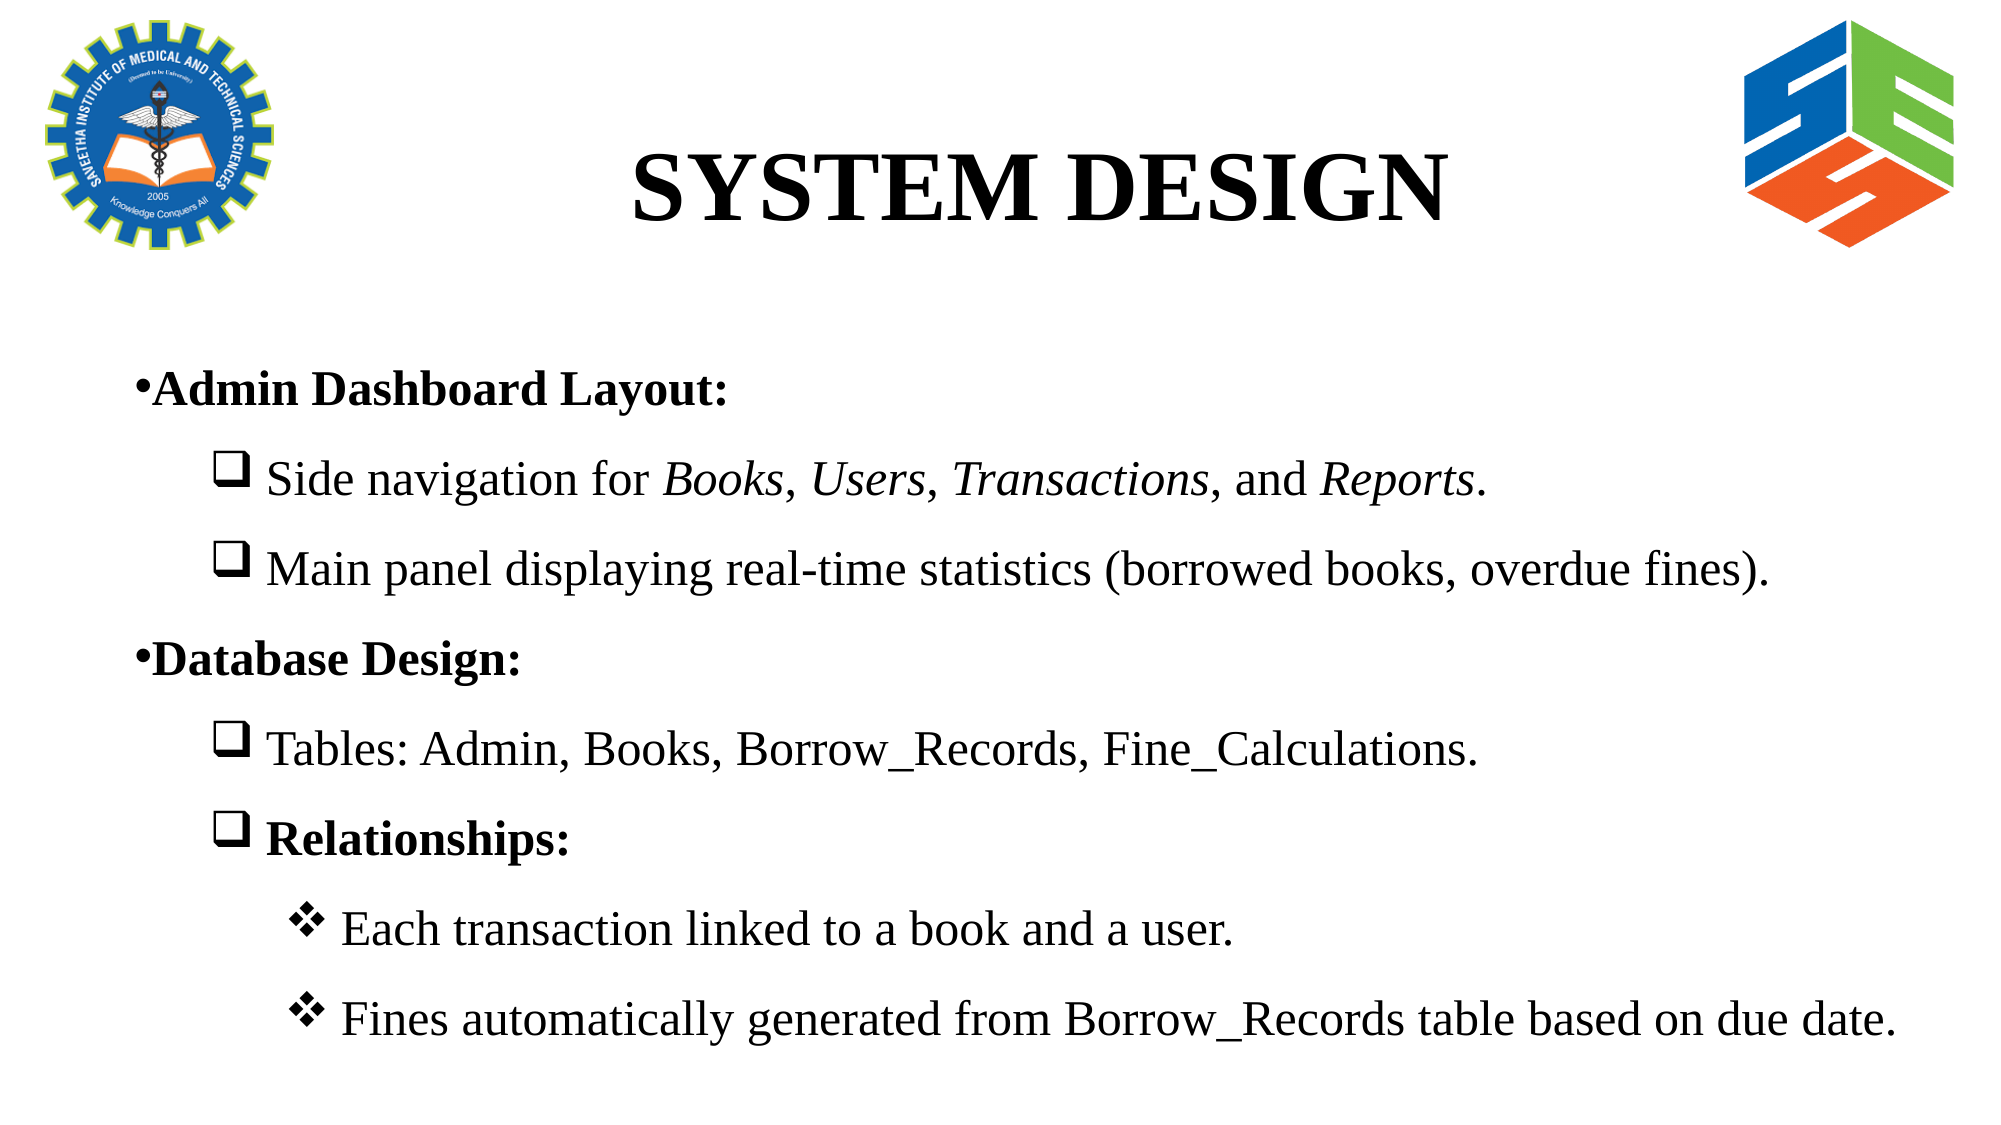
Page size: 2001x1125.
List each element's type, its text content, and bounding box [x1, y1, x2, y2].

picture [45, 20, 274, 250]
picture [1744, 20, 1955, 250]
text_box Admin Dashboard Layout: Side navigation for Books, Users, Transactions, and Reports. Main panel displaying real-time statistics (borrowed books, overdue fines). Database Design: Tables: Admin, Books, Borrow_Records, Fine_Calculations. Relationships: Each transaction linked to a book and a user. Fines automatically generated from Borrow_Records table based on due date. [119, 318, 1955, 1053]
text_box SYSTEM DESIGN [615, 112, 1616, 248]
